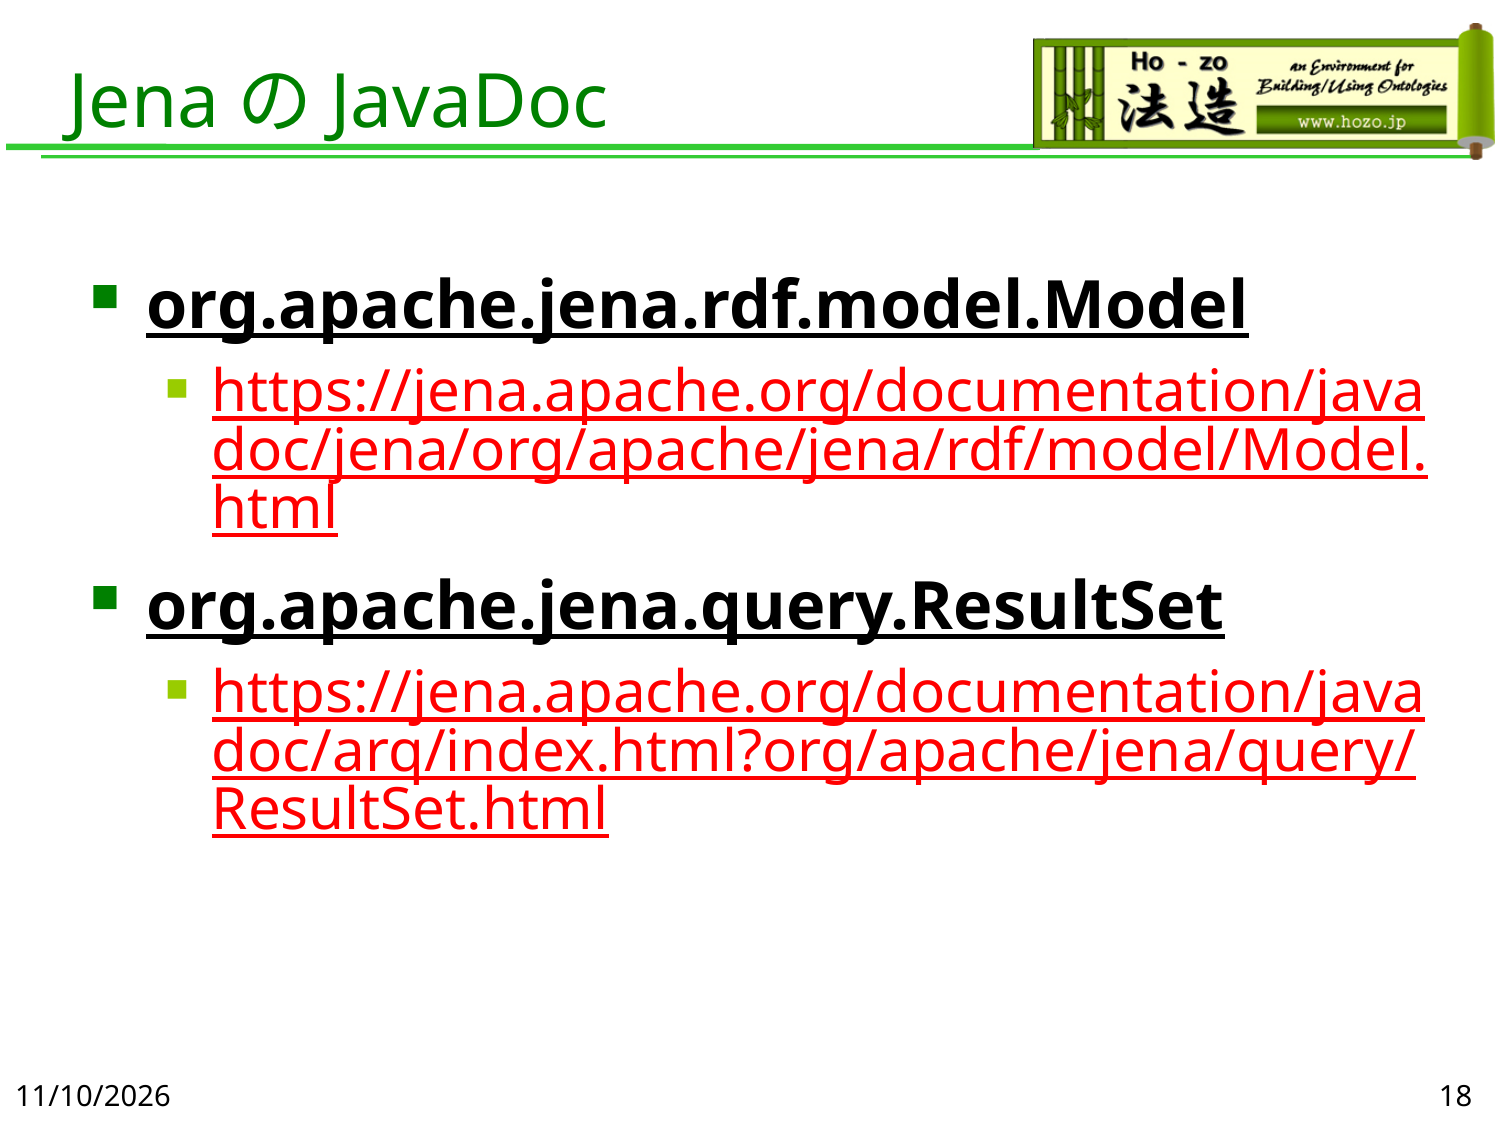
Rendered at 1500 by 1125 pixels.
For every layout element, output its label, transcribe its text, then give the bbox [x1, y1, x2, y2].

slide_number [0, 1049, 313, 1125]
title JenaのJavaDoc [53, 23, 1034, 150]
picture [1033, 23, 1495, 160]
slide_number 18 [1174, 1049, 1488, 1125]
list org.apache.jena.rdf.model.Model https://jena.apache.org/documentation/javadoc/jena/org/apache/jena/rdf/model/Model.html org.apache.jena.query.ResultSet https://jena.apache.org/documentation/javadoc/arq/index.html?org/apache/jena/query/ResultSet.html [74, 160, 1459, 1000]
